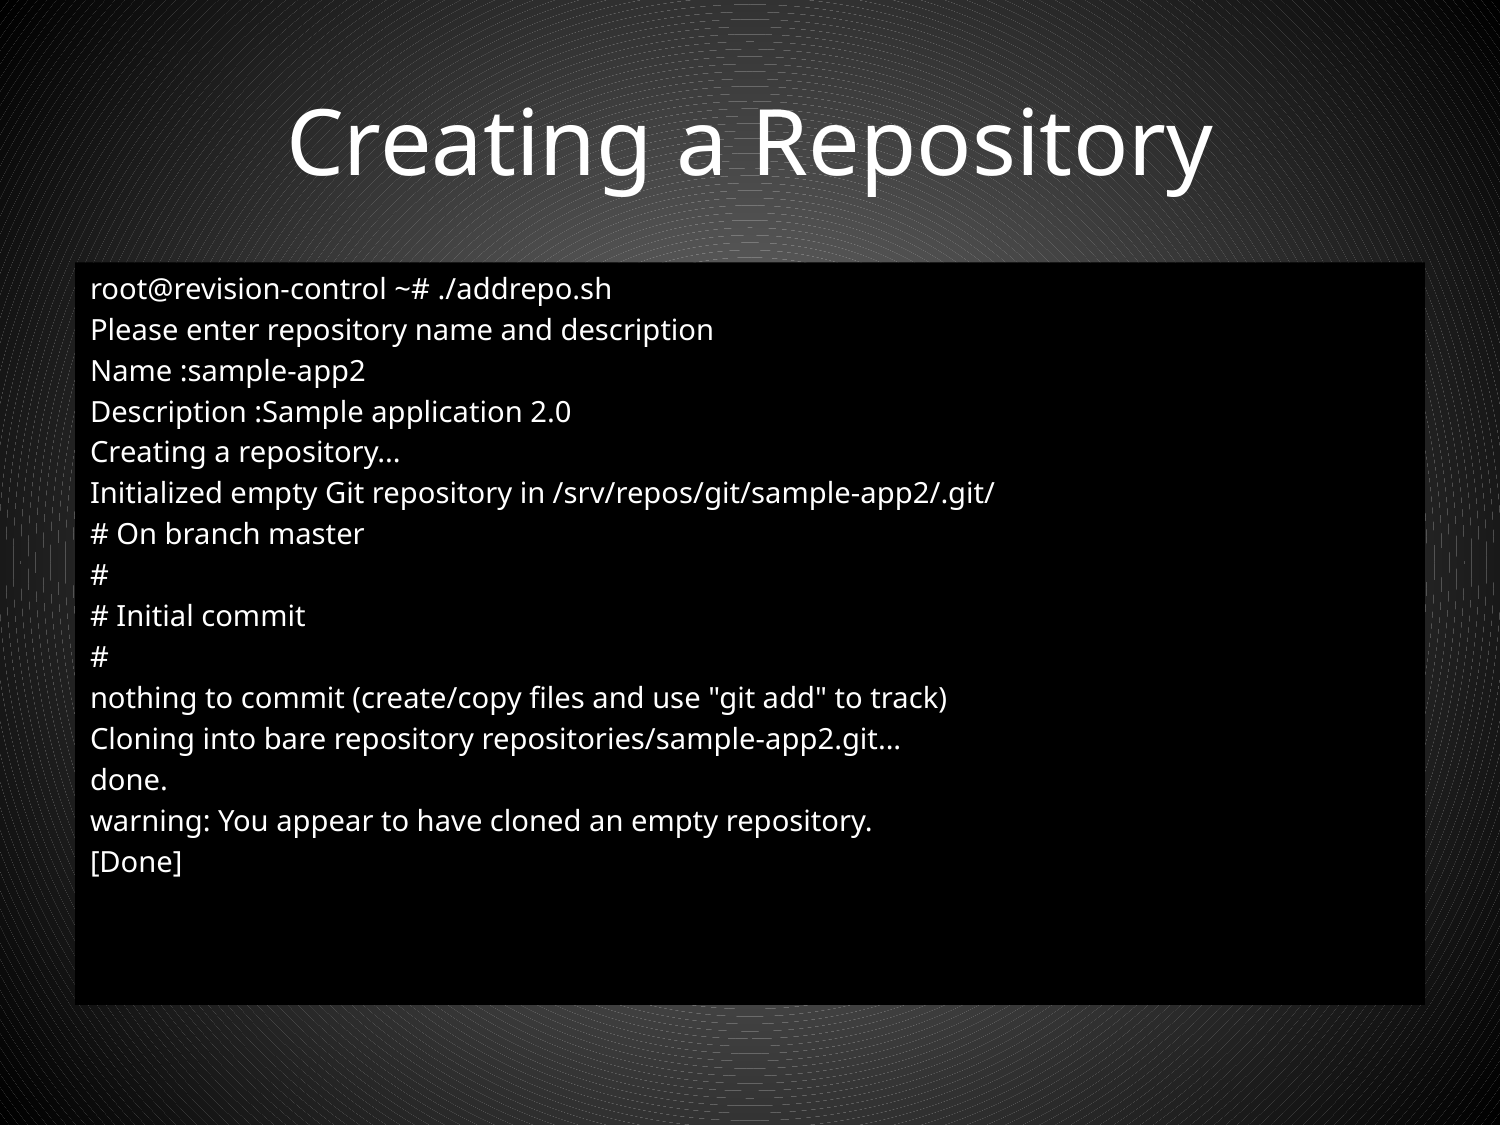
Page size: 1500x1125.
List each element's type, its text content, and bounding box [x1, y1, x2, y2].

list root@revision-control ~# ./addrepo.sh Please enter repository name and description Name :sample-app2 Description :Sample application 2.0 Creating a repository... Initialized empty Git repository in /srv/repos/git/sample-app2/.git/ # On branch master # # Initial commit # nothing to commit (create/copy files and use "git add" to track) Cloning into bare repository repositories/sample-app2.git... done. warning: You appear to have cloned an empty repository. [Done] [75, 262, 1425, 1005]
title Creating a Repository [75, 45, 1425, 233]
